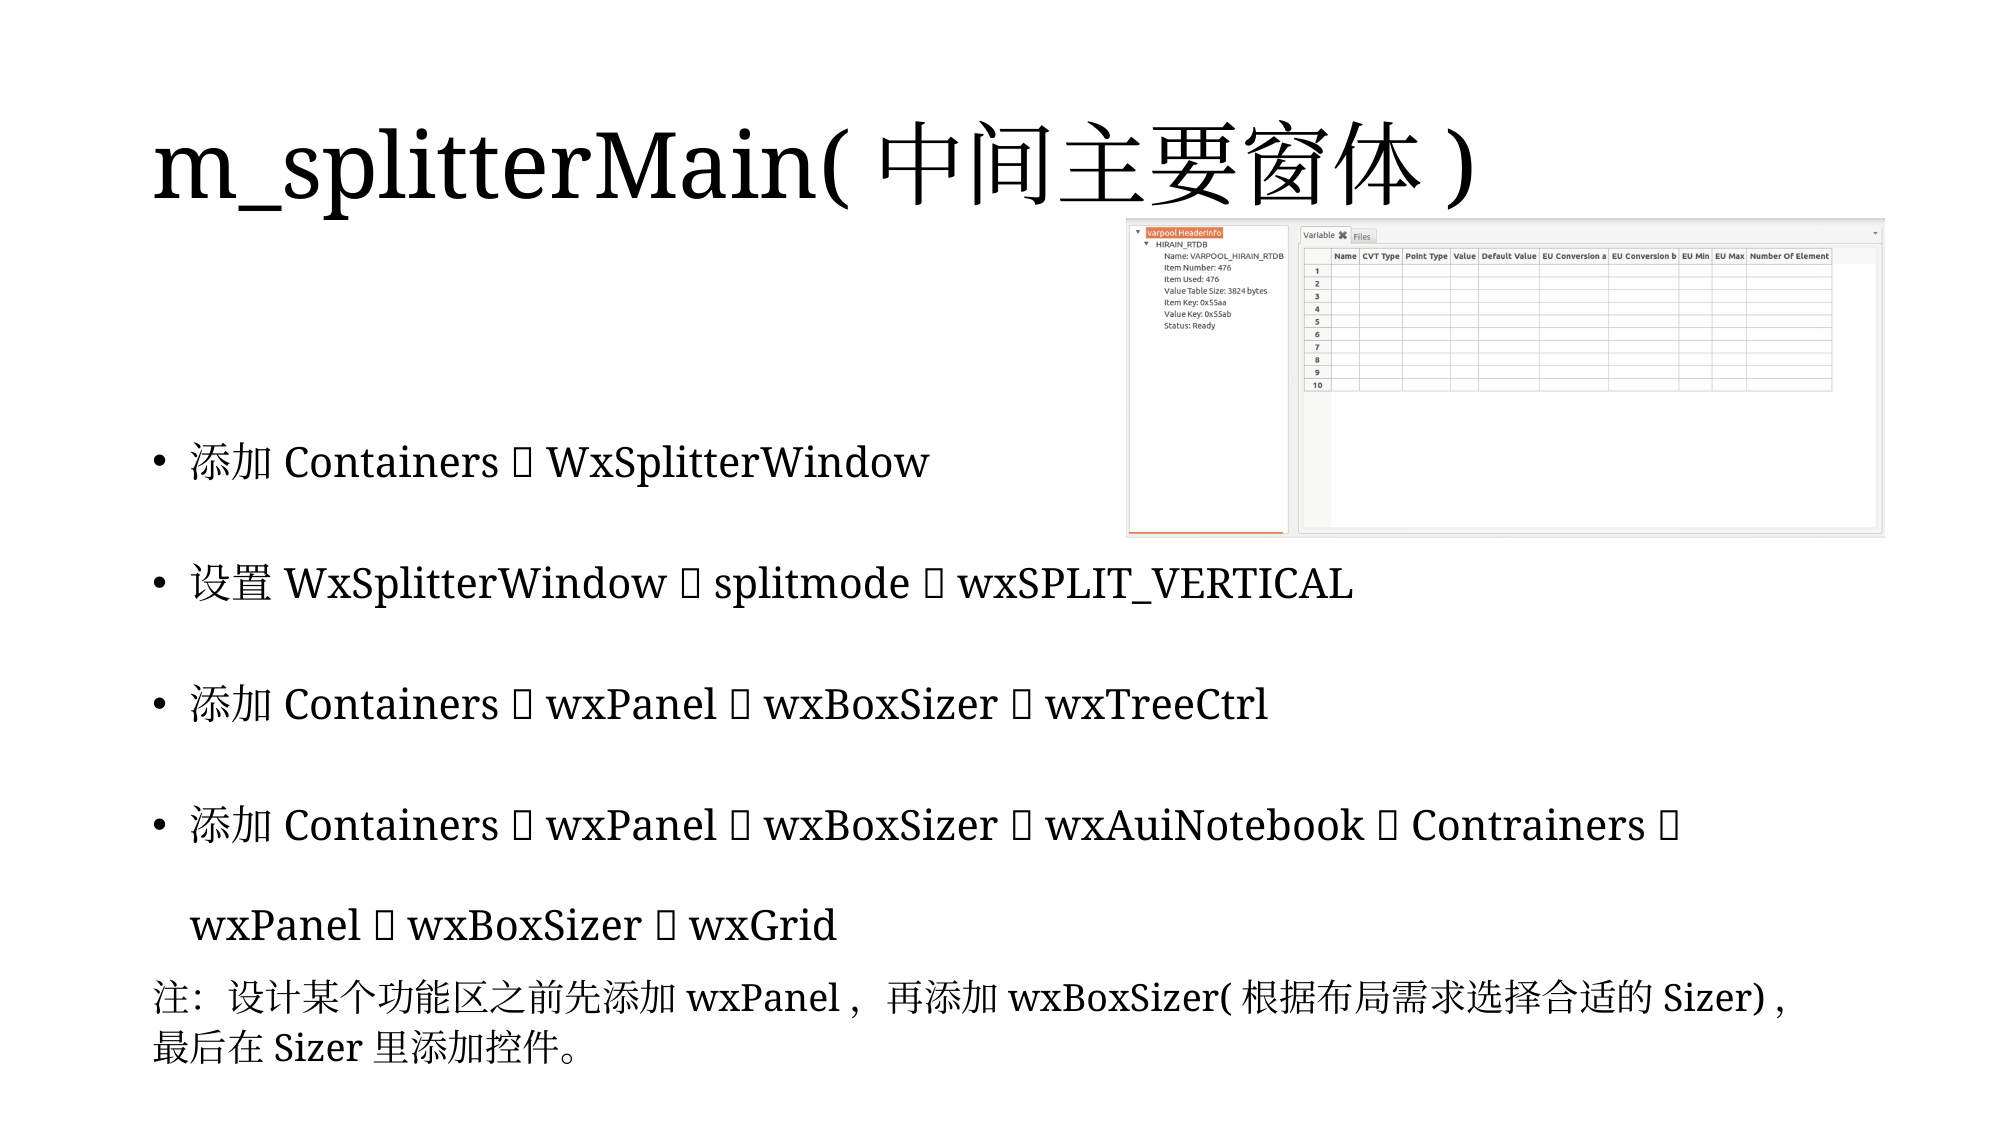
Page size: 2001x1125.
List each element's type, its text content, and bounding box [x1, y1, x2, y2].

picture [1126, 218, 1885, 538]
list 添加Containers  WxSplitterWindow 设置WxSplitterWindow  splitmode  wxSPLIT_VERTICAL 添加Containers  wxPanel  wxBoxSizer  wxTreeCtrl 添加Containers  wxPanel  wxBoxSizer  wxAuiNotebook  Contrainers  wxPanel  wxBoxSizer  wxGrid 注：设计某个功能区之前先添加wxPanel，再添加wxBoxSizer(根据布局需求选择合适的Sizer)，最后在Sizer里添加控件。 [137, 378, 1863, 1092]
title m_splitterMain(中间主要窗体) [137, 59, 1863, 278]
